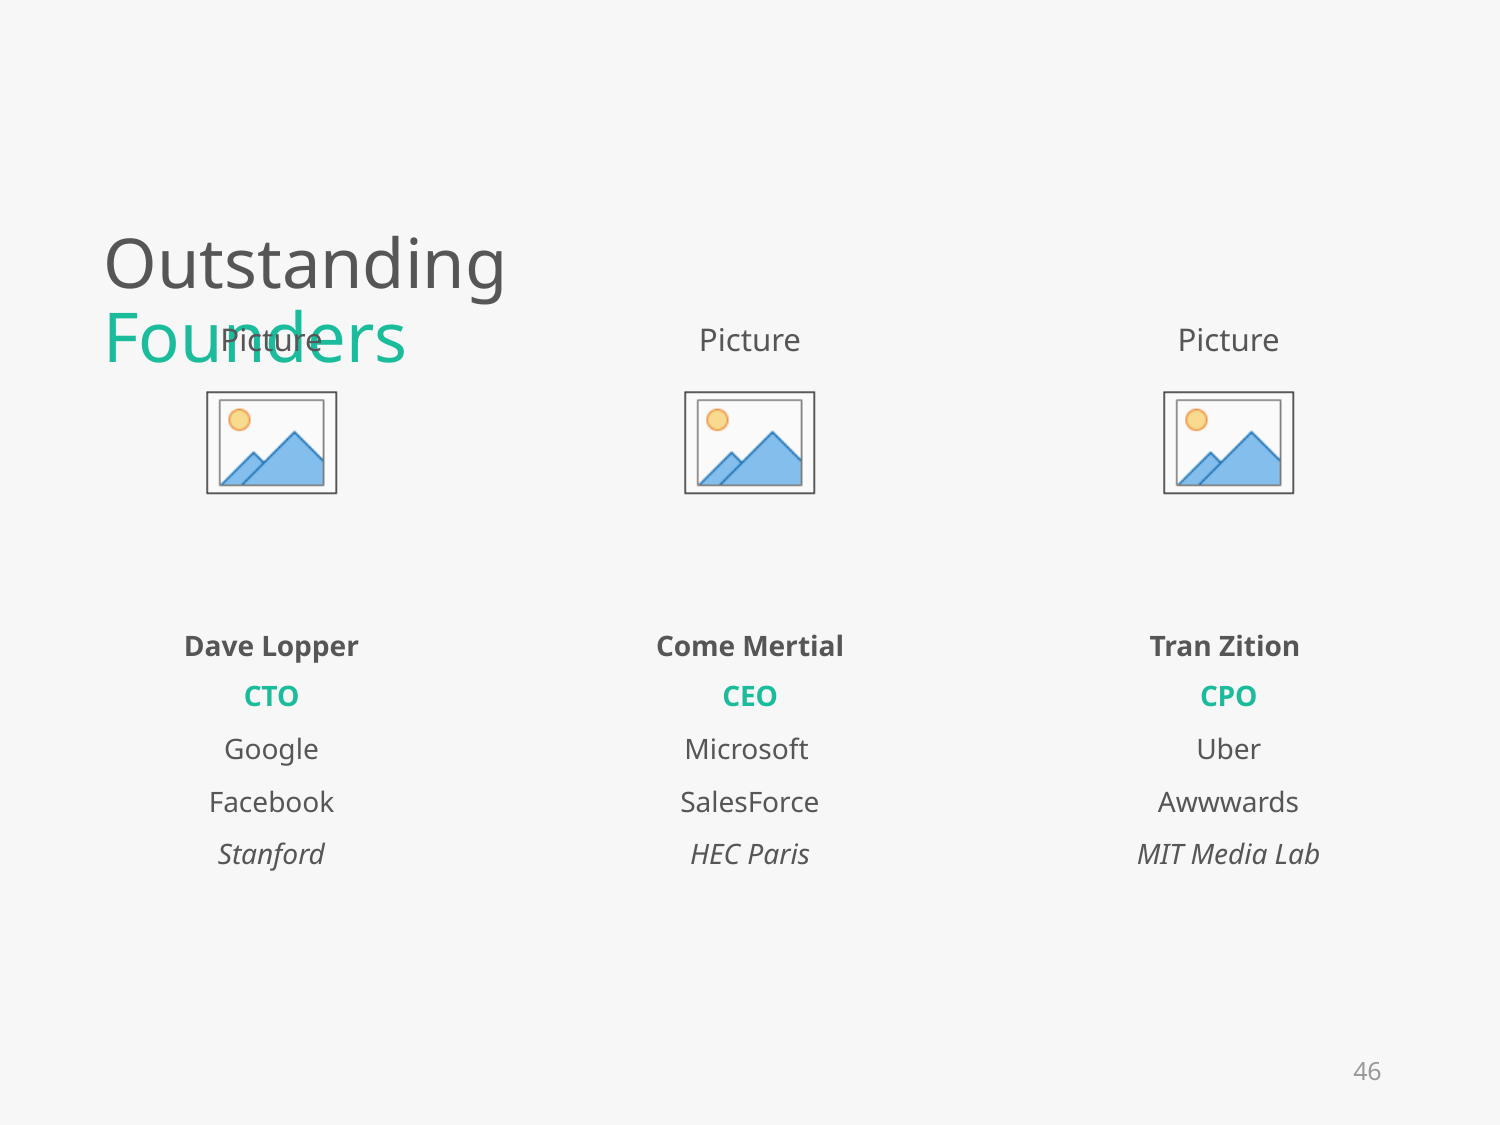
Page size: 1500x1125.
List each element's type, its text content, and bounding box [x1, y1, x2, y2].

picture [173, 312, 370, 574]
picture [652, 312, 848, 574]
text_box Tran Zition CPO [1059, 609, 1398, 715]
text_box Google Facebook Stanford [102, 725, 441, 877]
picture [1131, 312, 1327, 574]
text_box Uber Awwwards MIT Media Lab [1059, 725, 1398, 877]
text_box Dave Lopper CTO [102, 609, 441, 715]
slide_number 46 [1059, 1042, 1397, 1103]
list Outstanding Founders [103, 221, 761, 312]
text_box Come Mertial CEO [581, 609, 919, 715]
text_box Microsoft SalesForce HEC Paris [581, 725, 919, 877]
